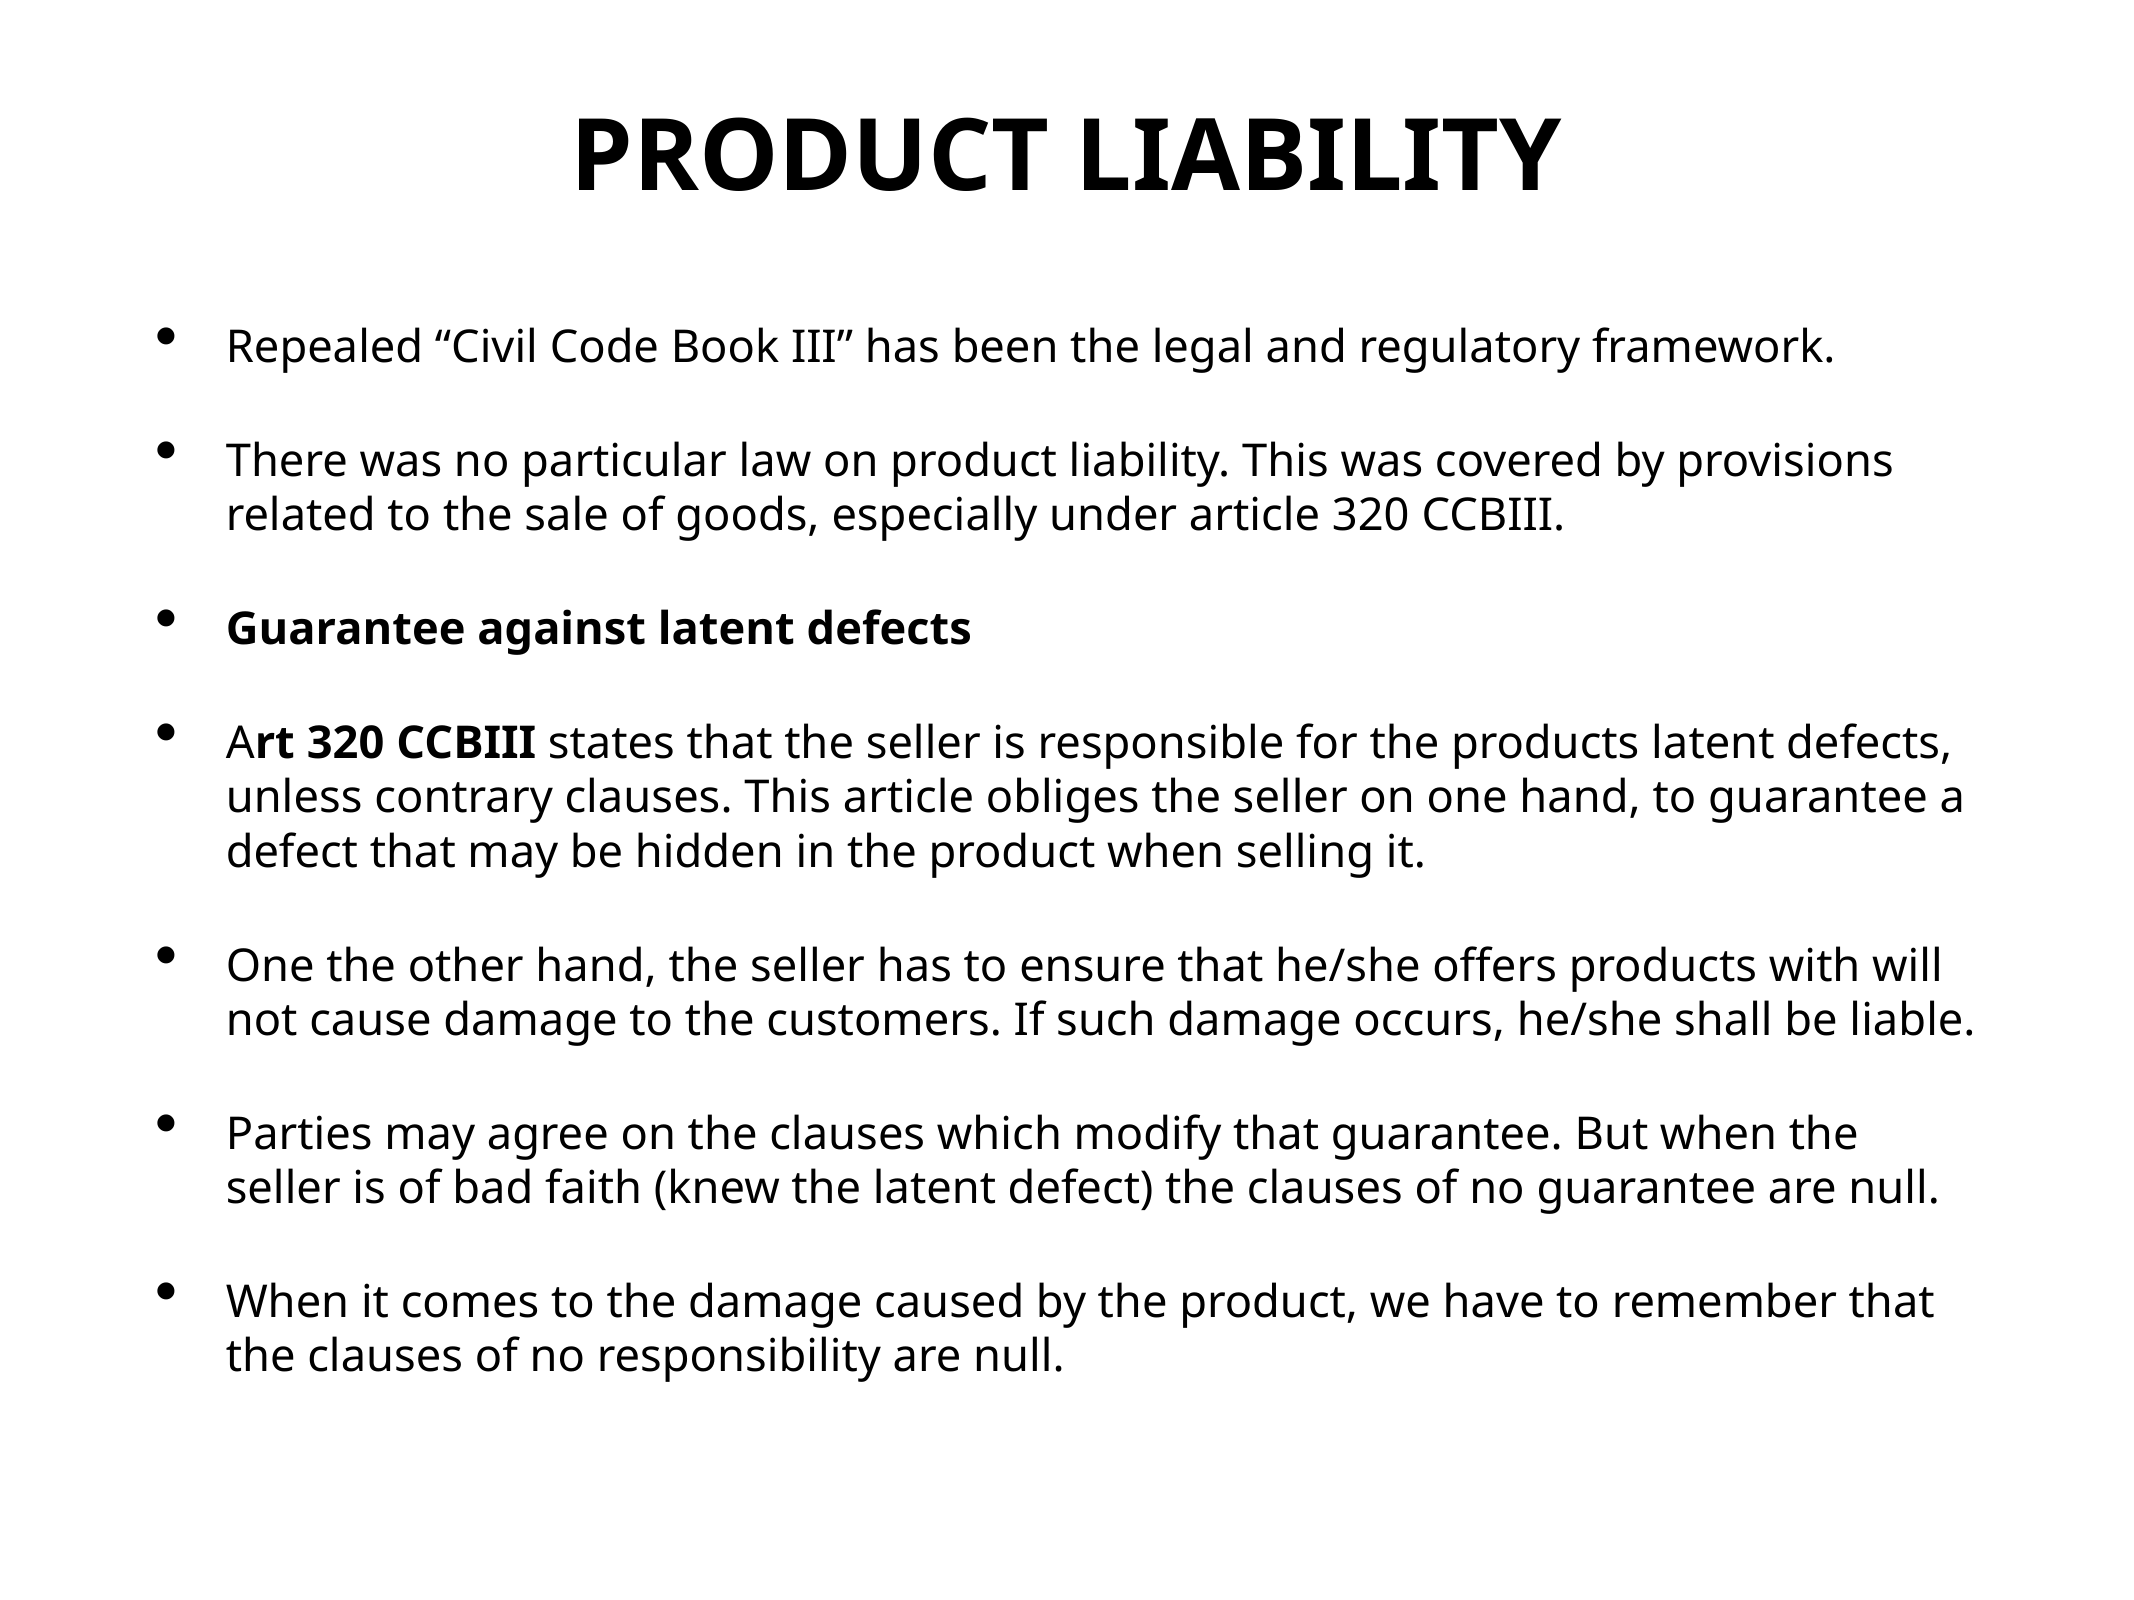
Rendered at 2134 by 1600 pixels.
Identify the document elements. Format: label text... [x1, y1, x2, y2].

list Repealed “Civil Code Book III” has been the legal and regulatory framework. There was no particular law on product liability. This was covered by provisions related to the sale of goods, especially under article 320 CCBIII. Guarantee against latent defects Art 320 CCBIII states that the seller is responsible for the products latent defects, unless contrary clauses. This article obliges the seller on one hand, to guarantee a defect that may be hidden in the product when selling it. One the other hand, the seller has to ensure that he/she offers products with will not cause damage to the customers. If such damage occurs, he/she shall be liable. Parties may agree on the clauses which modify that guarantee. But when the seller is of bad faith (knew the latent defect) the clauses of no guarantee are null. When it comes to the damage caused by the product, we have to remember that the clauses of no responsibility are null. [146, 308, 1988, 1444]
title PRODUCT LIABILITY [146, 67, 1988, 308]
